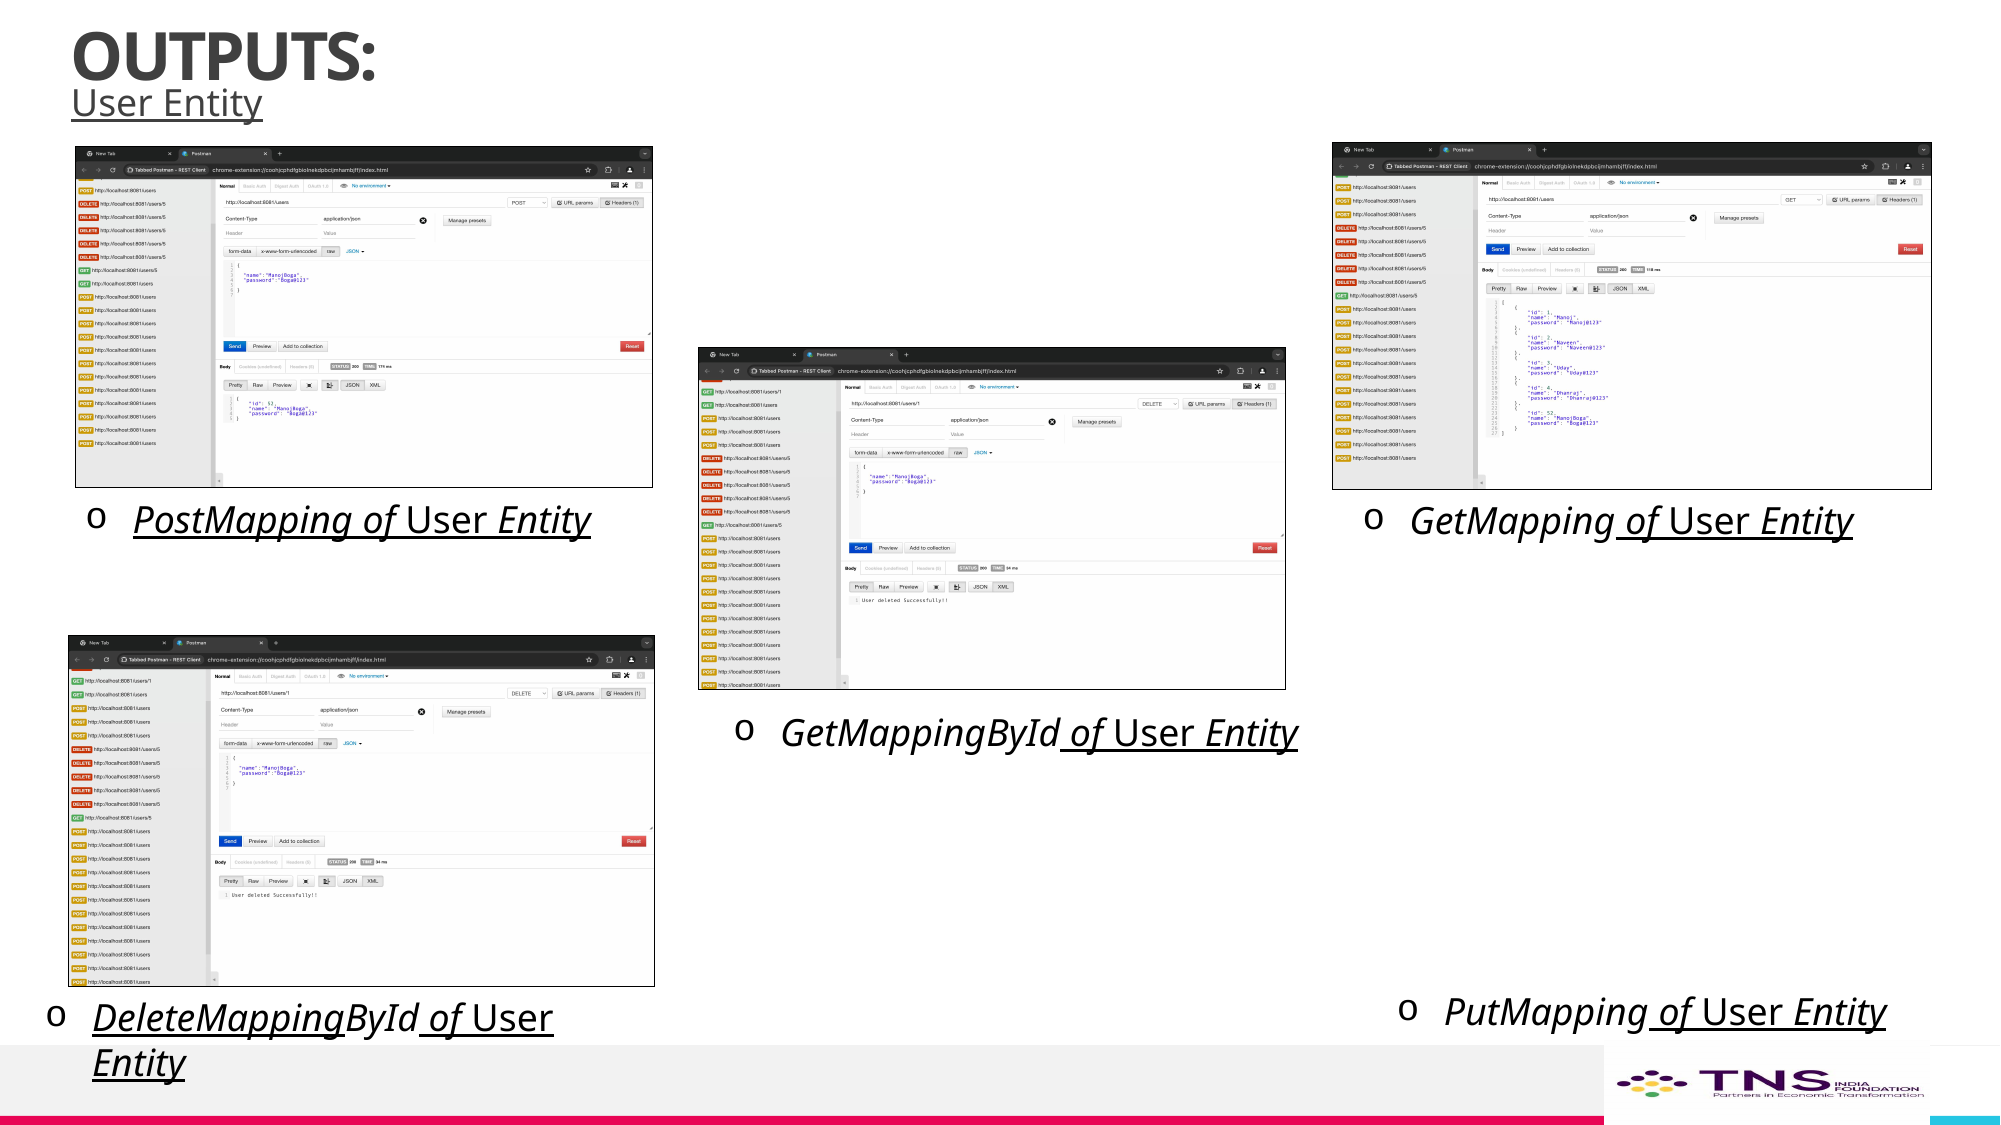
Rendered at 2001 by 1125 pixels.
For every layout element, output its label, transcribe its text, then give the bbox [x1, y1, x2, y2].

text_box PutMapping of User Entity [1382, 980, 1925, 1040]
picture [1604, 1040, 1930, 1125]
text_box GetMappingById of User Entity [655, 701, 1325, 761]
text_box PostMapping of User Entity [70, 488, 632, 549]
text_box DeleteMappingById of User Entity [30, 986, 655, 1092]
text_box GetMapping of User Entity [1347, 490, 1890, 550]
picture [1332, 142, 1932, 490]
picture [67, 635, 655, 987]
picture [75, 146, 653, 488]
title OUTPUTS: [70, 22, 1930, 84]
list User Entity [70, 84, 1931, 144]
picture [698, 347, 1287, 690]
